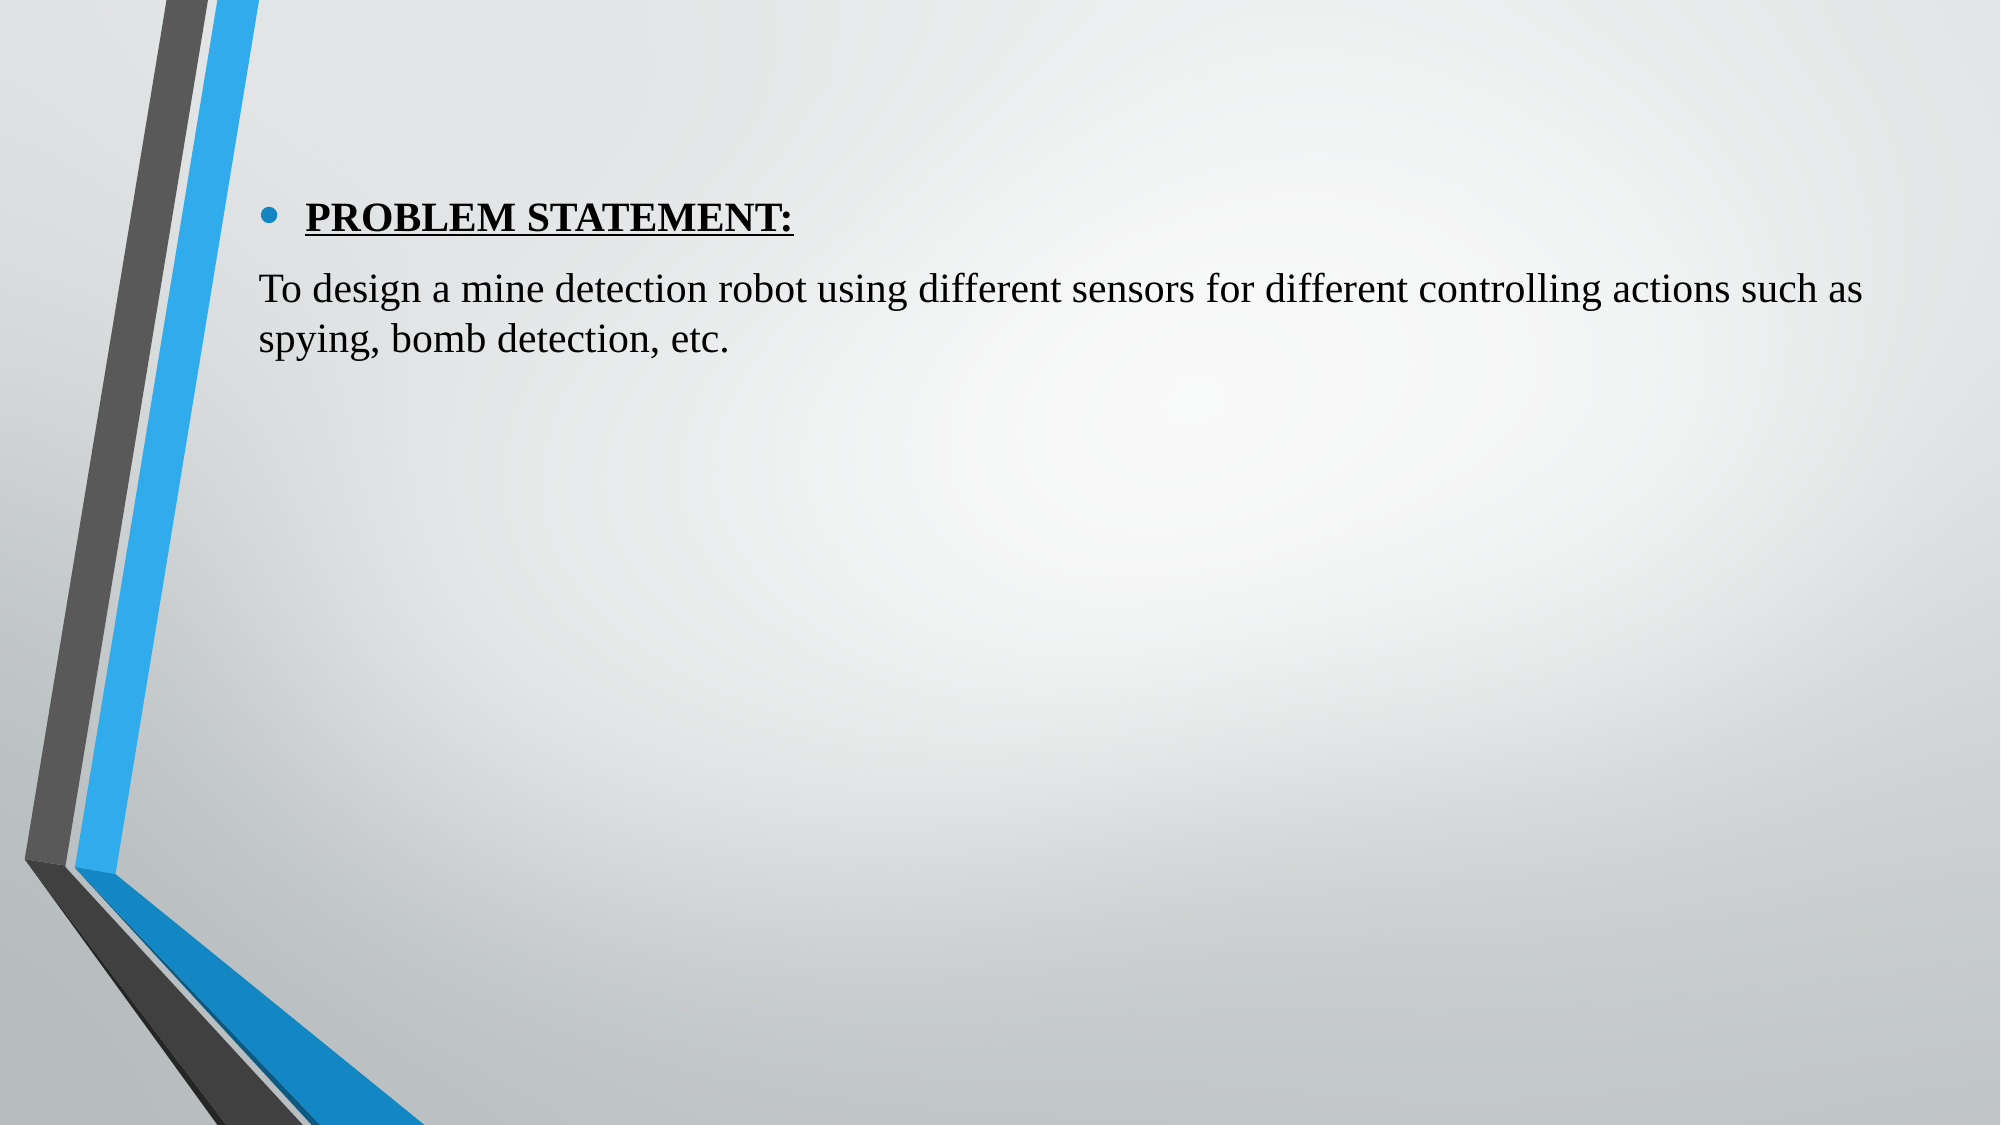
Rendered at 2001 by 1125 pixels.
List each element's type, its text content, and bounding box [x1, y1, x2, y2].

list PROBLEM STATEMENT: To design a mine detection robot using different sensors for different controlling actions such as spying, bomb detection, etc. [243, 84, 1887, 538]
